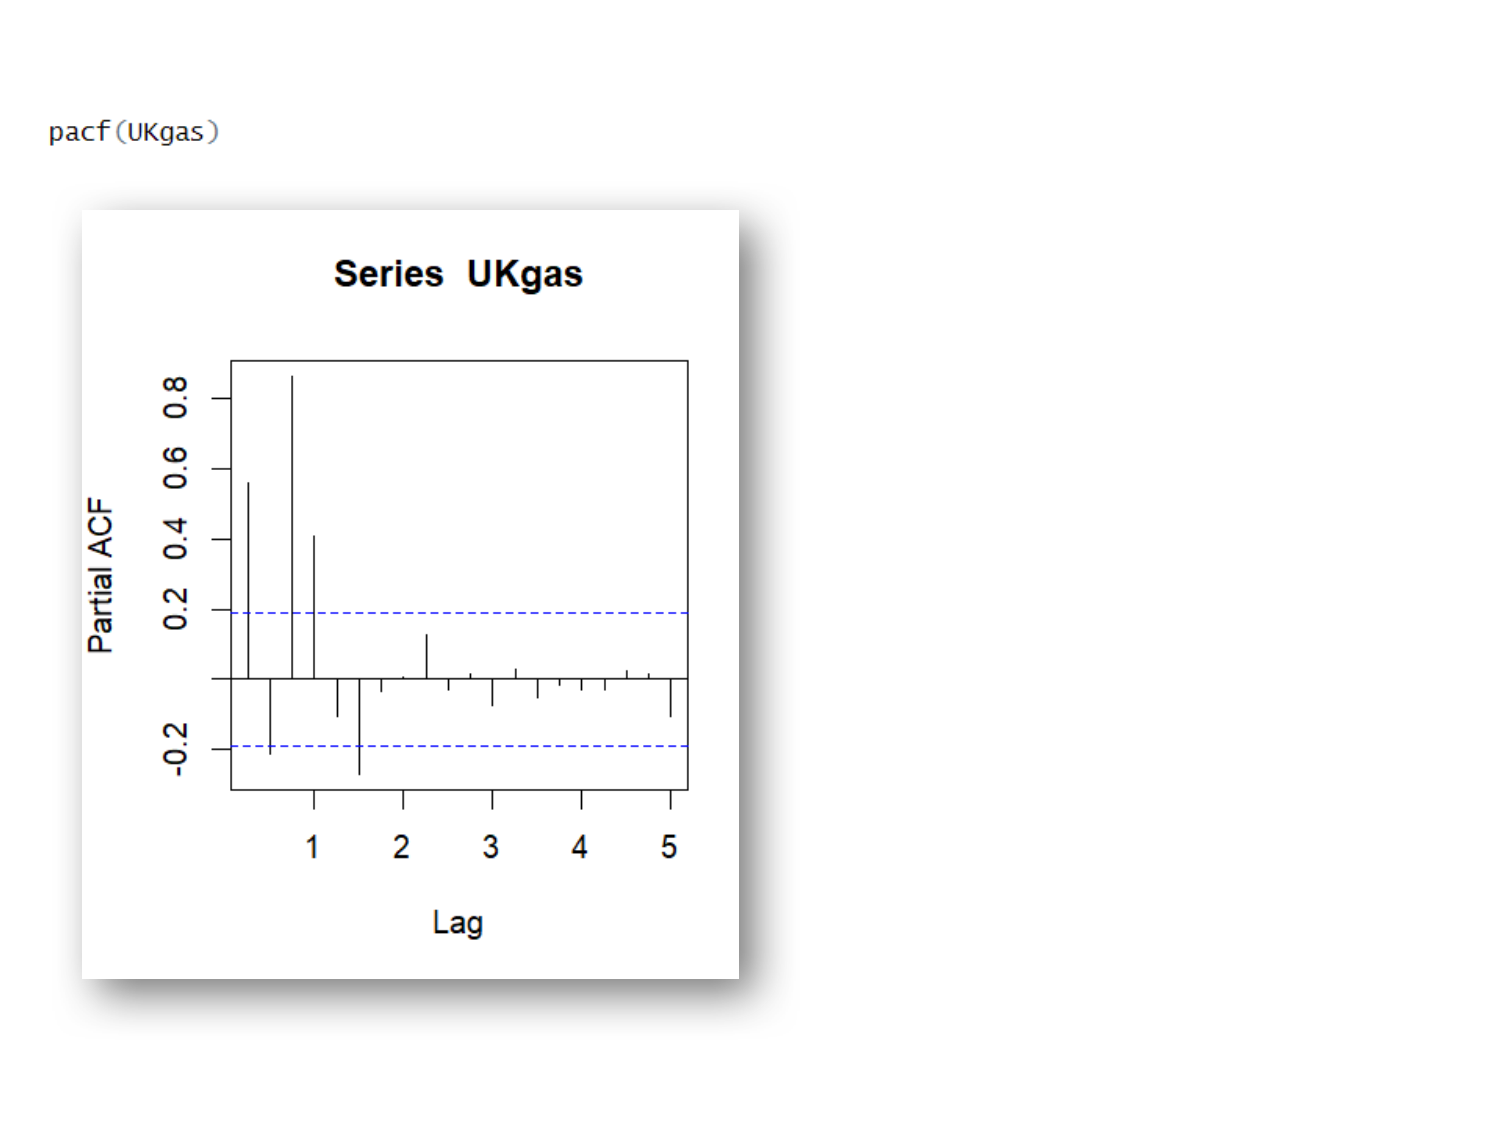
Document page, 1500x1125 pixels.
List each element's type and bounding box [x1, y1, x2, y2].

picture [81, 210, 739, 979]
picture [46, 116, 698, 149]
